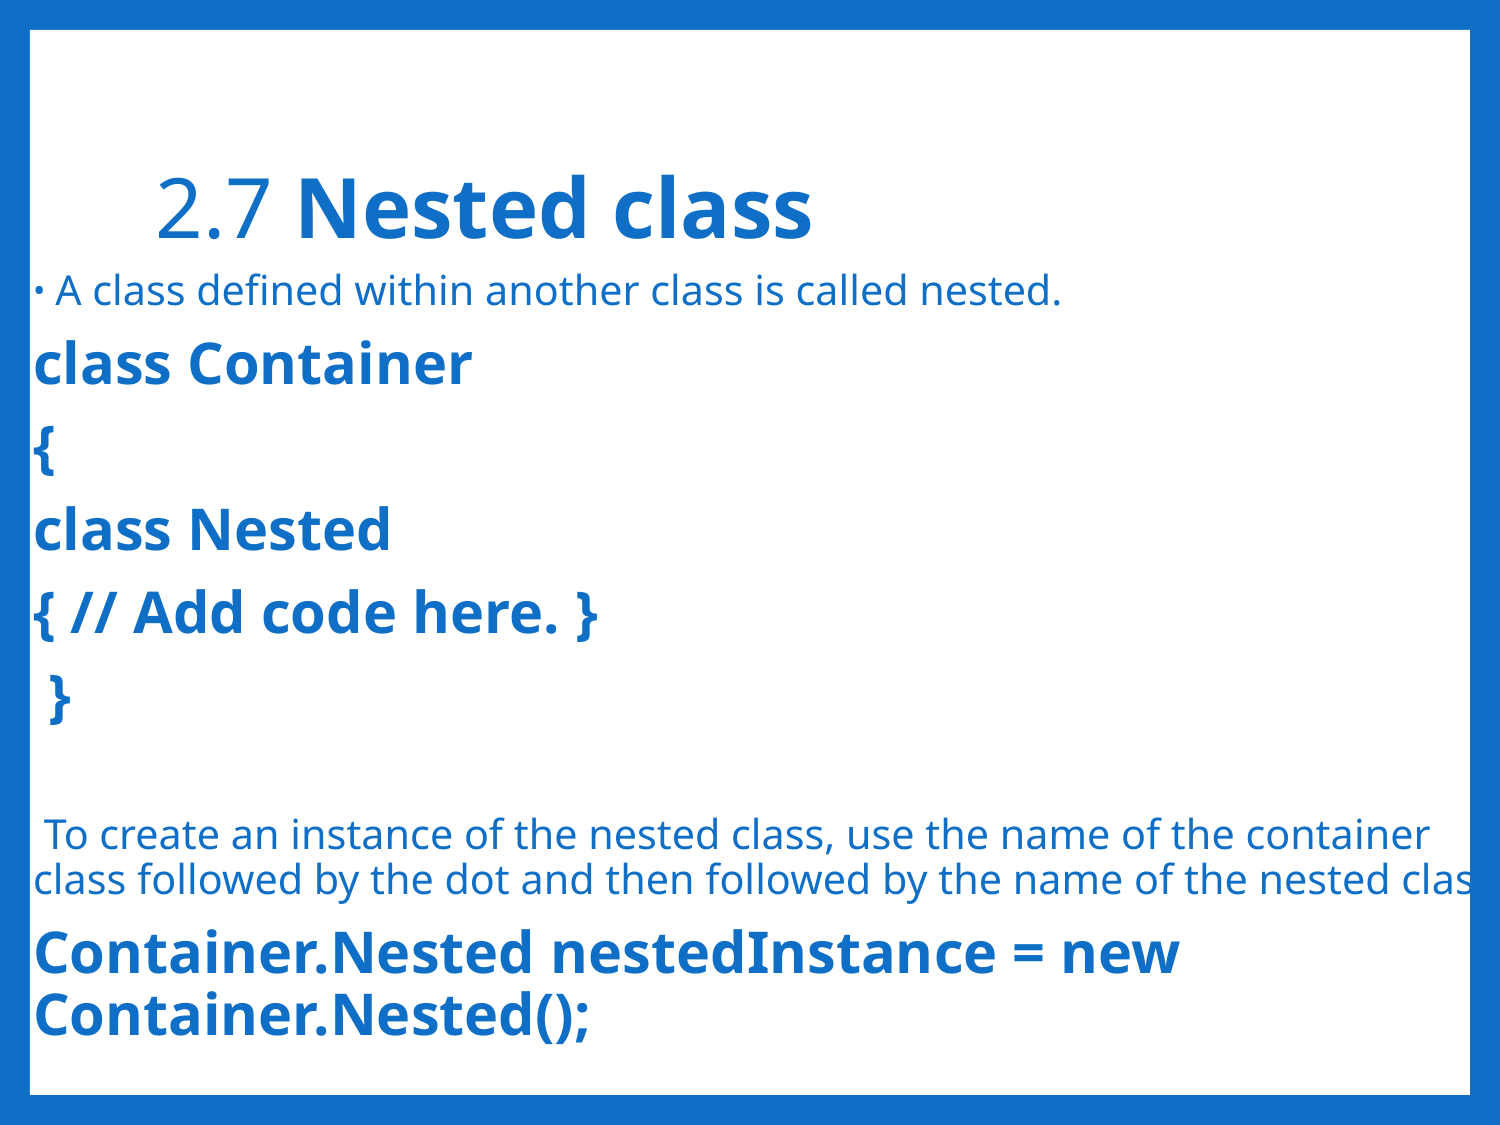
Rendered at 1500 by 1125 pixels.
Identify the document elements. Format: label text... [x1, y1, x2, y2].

title 2.7 Nested class [140, 99, 1356, 262]
list A class defined within another class is called nested. class Container { class Nested { // Add code here. } } To create an instance of the nested class, use the name of the container class followed by the dot and then followed by the name of the nested class: Container.Nested nestedInstance = new Container.Nested(); [12, 262, 1500, 1100]
